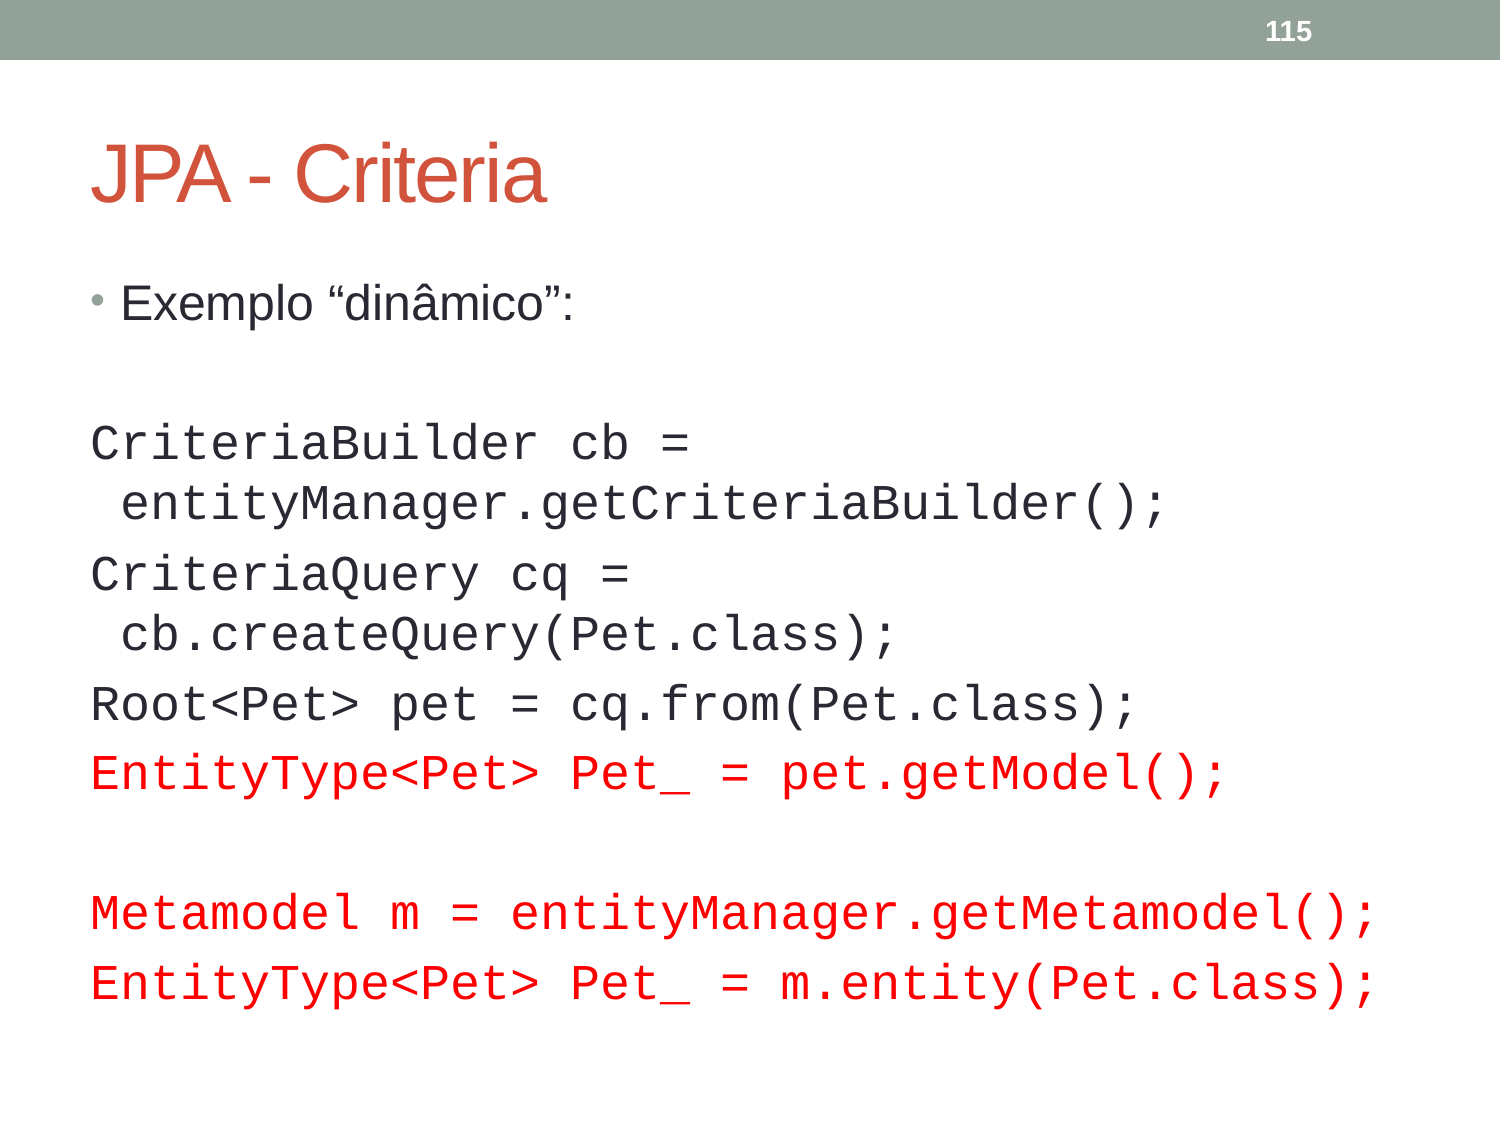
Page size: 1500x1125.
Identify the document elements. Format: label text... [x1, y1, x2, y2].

title JPA - Criteria [75, 87, 1425, 250]
list Exemplo “dinâmico”: CriteriaBuilder cb = entityManager.getCriteriaBuilder(); CriteriaQuery cq = cb.createQuery(Pet.class); Root<Pet> pet = cq.from(Pet.class); EntityType<Pet> Pet_ = pet.getModel(); Metamodel m = entityManager.getMetamodel(); EntityType<Pet> Pet_ = m.entity(Pet.class); [75, 262, 1425, 1063]
slide_number 115 [1250, 3, 1425, 57]
